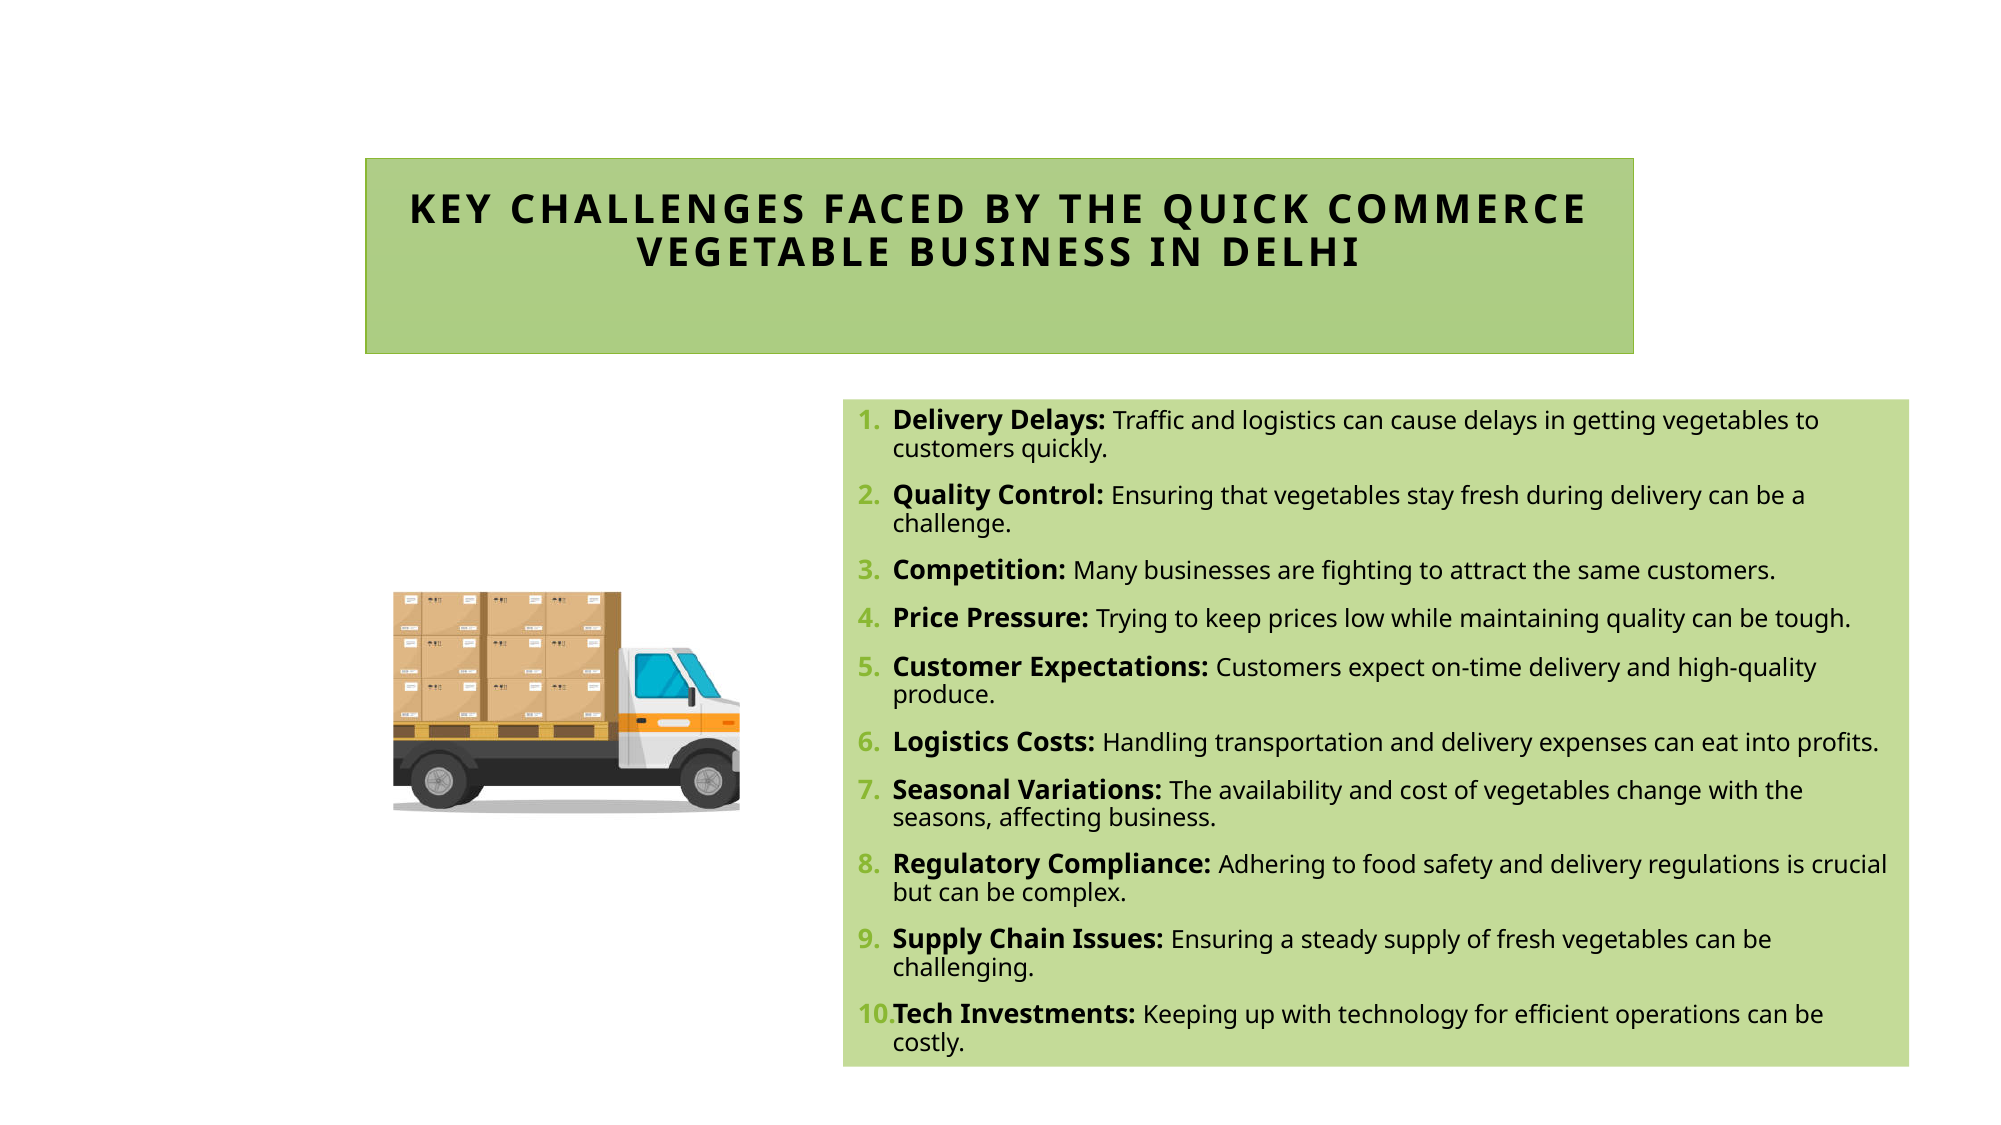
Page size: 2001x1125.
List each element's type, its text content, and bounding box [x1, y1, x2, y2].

list Delivery Delays: Traffic and logistics can cause delays in getting vegetables to customers quickly. Quality Control: Ensuring that vegetables stay fresh during delivery can be a challenge. Competition: Many businesses are fighting to attract the same customers. Price Pressure: Trying to keep prices low while maintaining quality can be tough. Customer Expectations: Customers expect on-time delivery and high-quality produce. Logistics Costs: Handling transportation and delivery expenses can eat into profits. Seasonal Variations: The availability and cost of vegetables change with the seasons, affecting business. Regulatory Compliance: Adhering to food safety and delivery regulations is crucial but can be complex. Supply Chain Issues: Ensuring a steady supply of fresh vegetables can be challenging. Tech Investments: Keeping up with technology for efficient operations can be costly. [843, 399, 1910, 1067]
title Key challenges faced by the quick commerce vegetable business in Delhi [365, 158, 1634, 354]
text_box [365, 449, 768, 943]
picture [393, 476, 740, 915]
